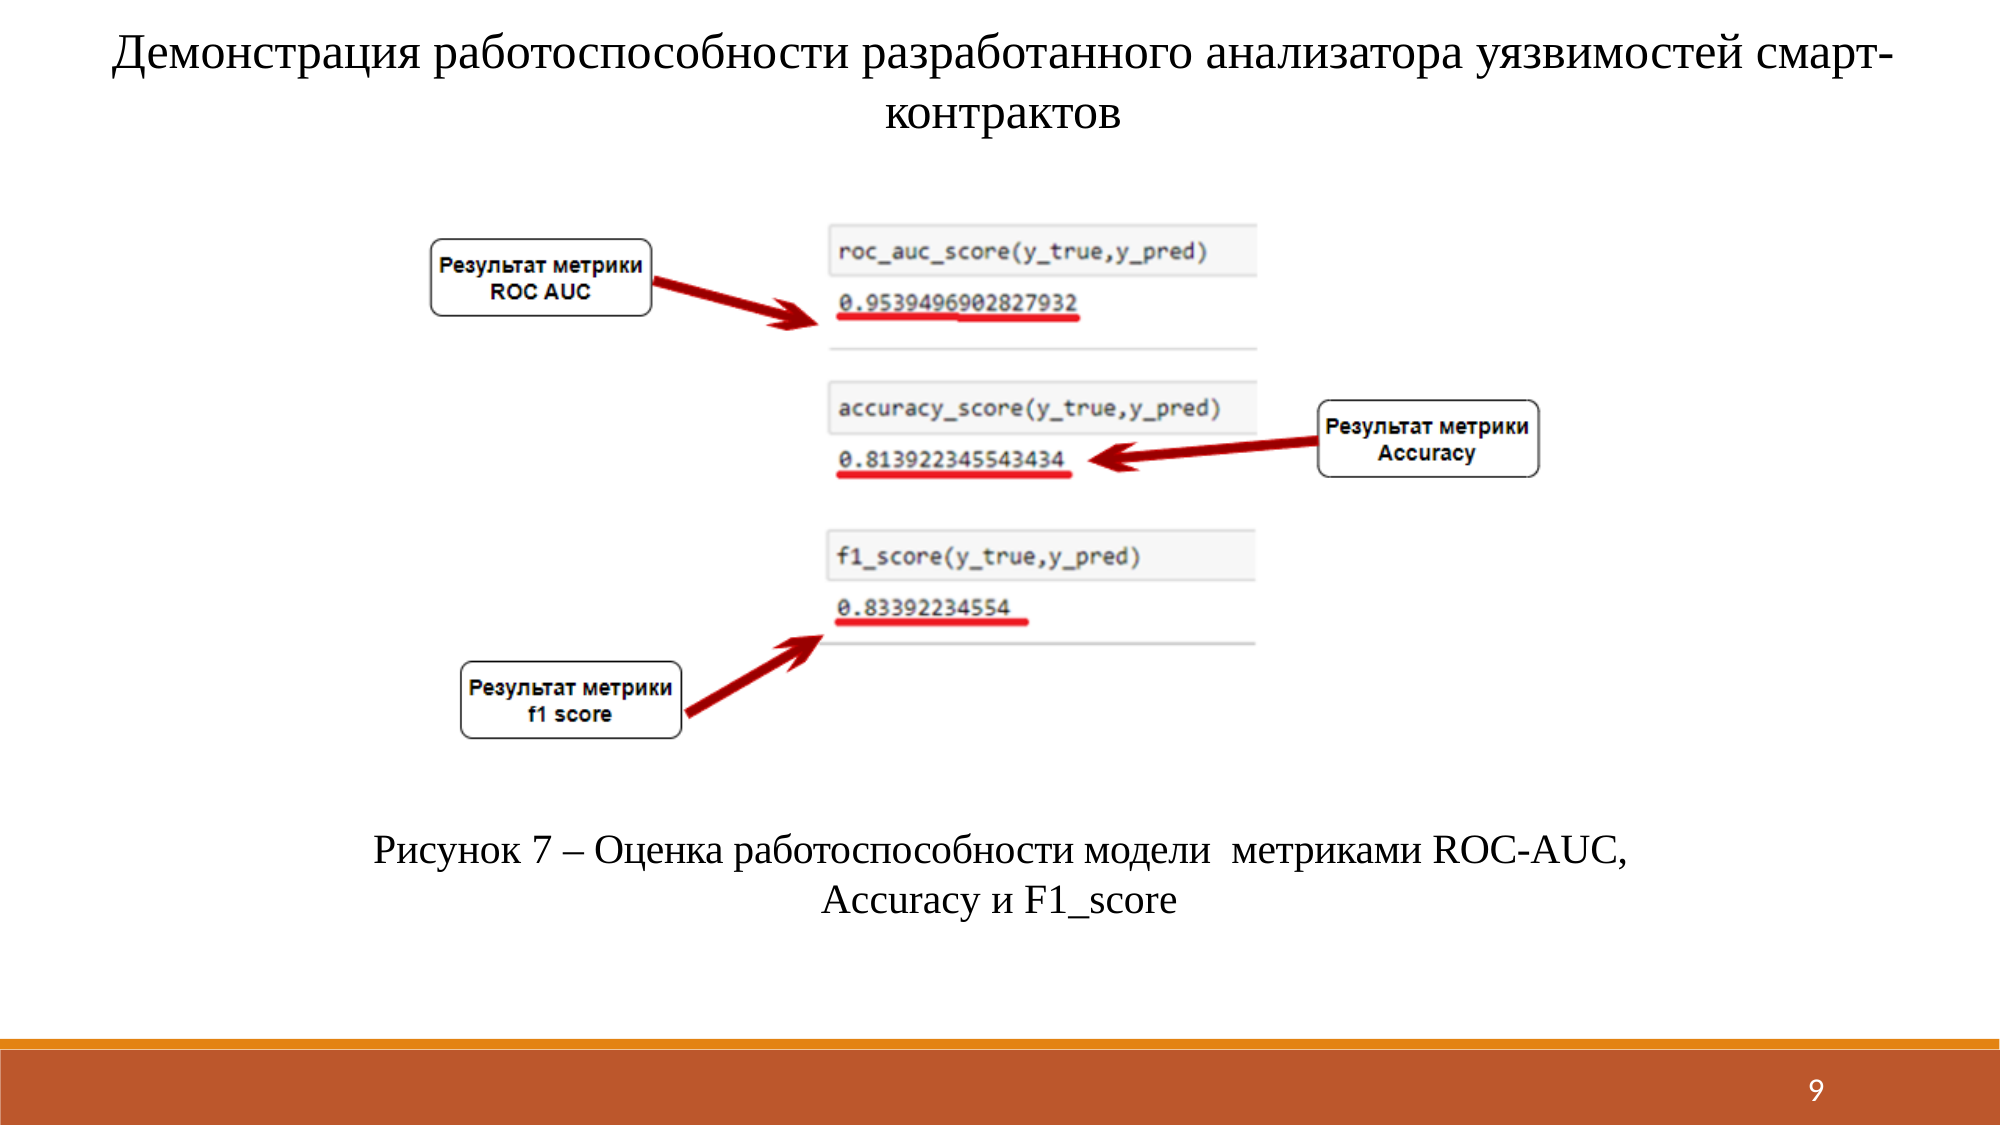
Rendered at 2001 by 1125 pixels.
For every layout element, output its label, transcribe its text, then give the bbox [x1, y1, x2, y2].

title Демонстрация работоспособности разработанного анализатора уязвимостей смарт-контрактов [0, 3, 2000, 207]
text_box Рисунок 7 – Оценка работоспособности модели метриками ROC-AUC, Accuracy и F1_score [322, 819, 1678, 922]
picture [412, 212, 1551, 769]
slide_number 9 [1801, 1074, 1833, 1125]
